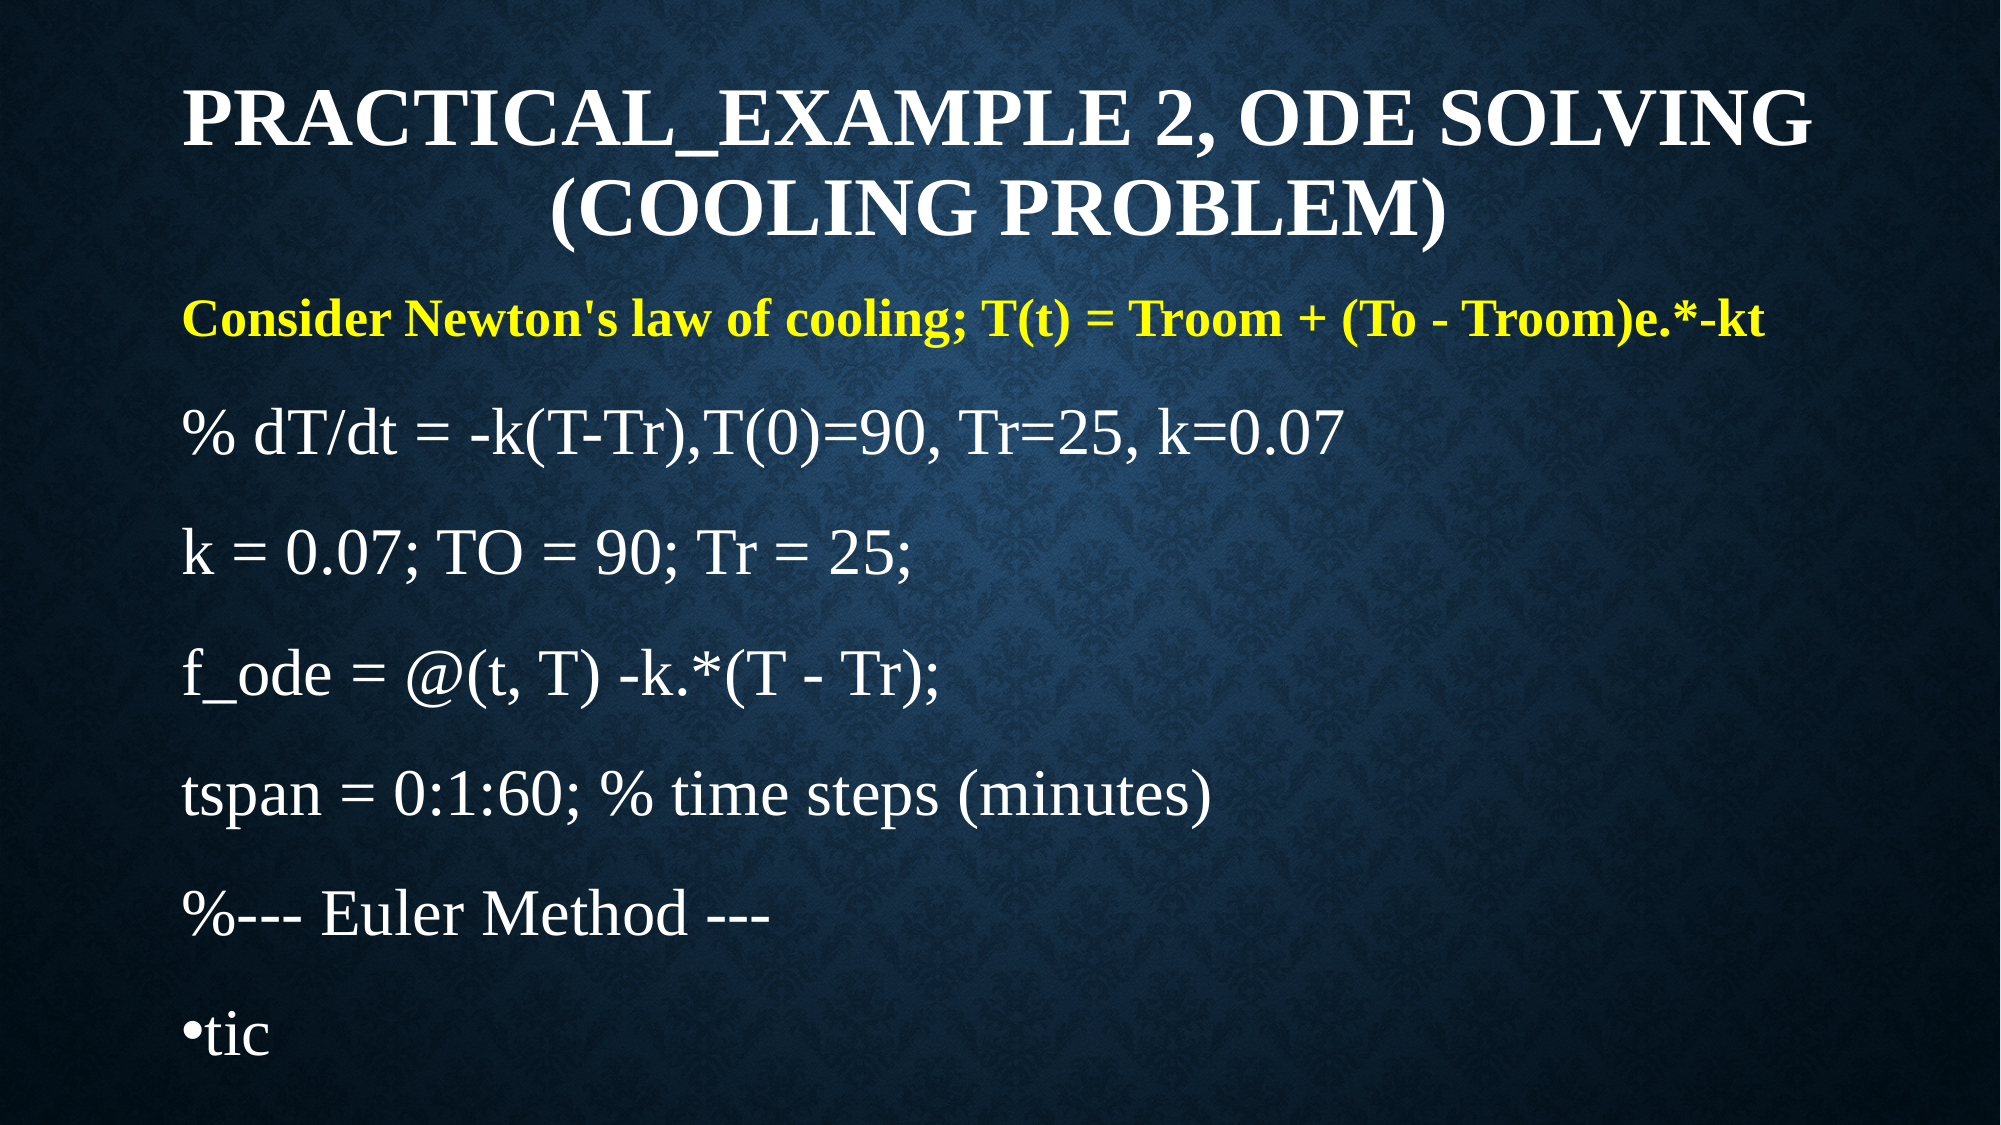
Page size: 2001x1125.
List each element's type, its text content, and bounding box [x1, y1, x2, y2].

list Consider Newton's law of cooling; T(t) = Troom + (To - Troom)e.*-kt % dT/dt = -k(T-Tr),T(0)=90, Tr=25, k=0.07 k = 0.07; TO = 90; Tr = 25; f_ode = @(t, T) -k.*(T - Tr); tspan = 0:1:60; % time steps (minutes) %--- Euler Method --- tic [149, 270, 1849, 1101]
title PRACTICAL_EXAMPLE 2, ODE SOLVING (COOLING PROBLEM) [149, 99, 1849, 270]
